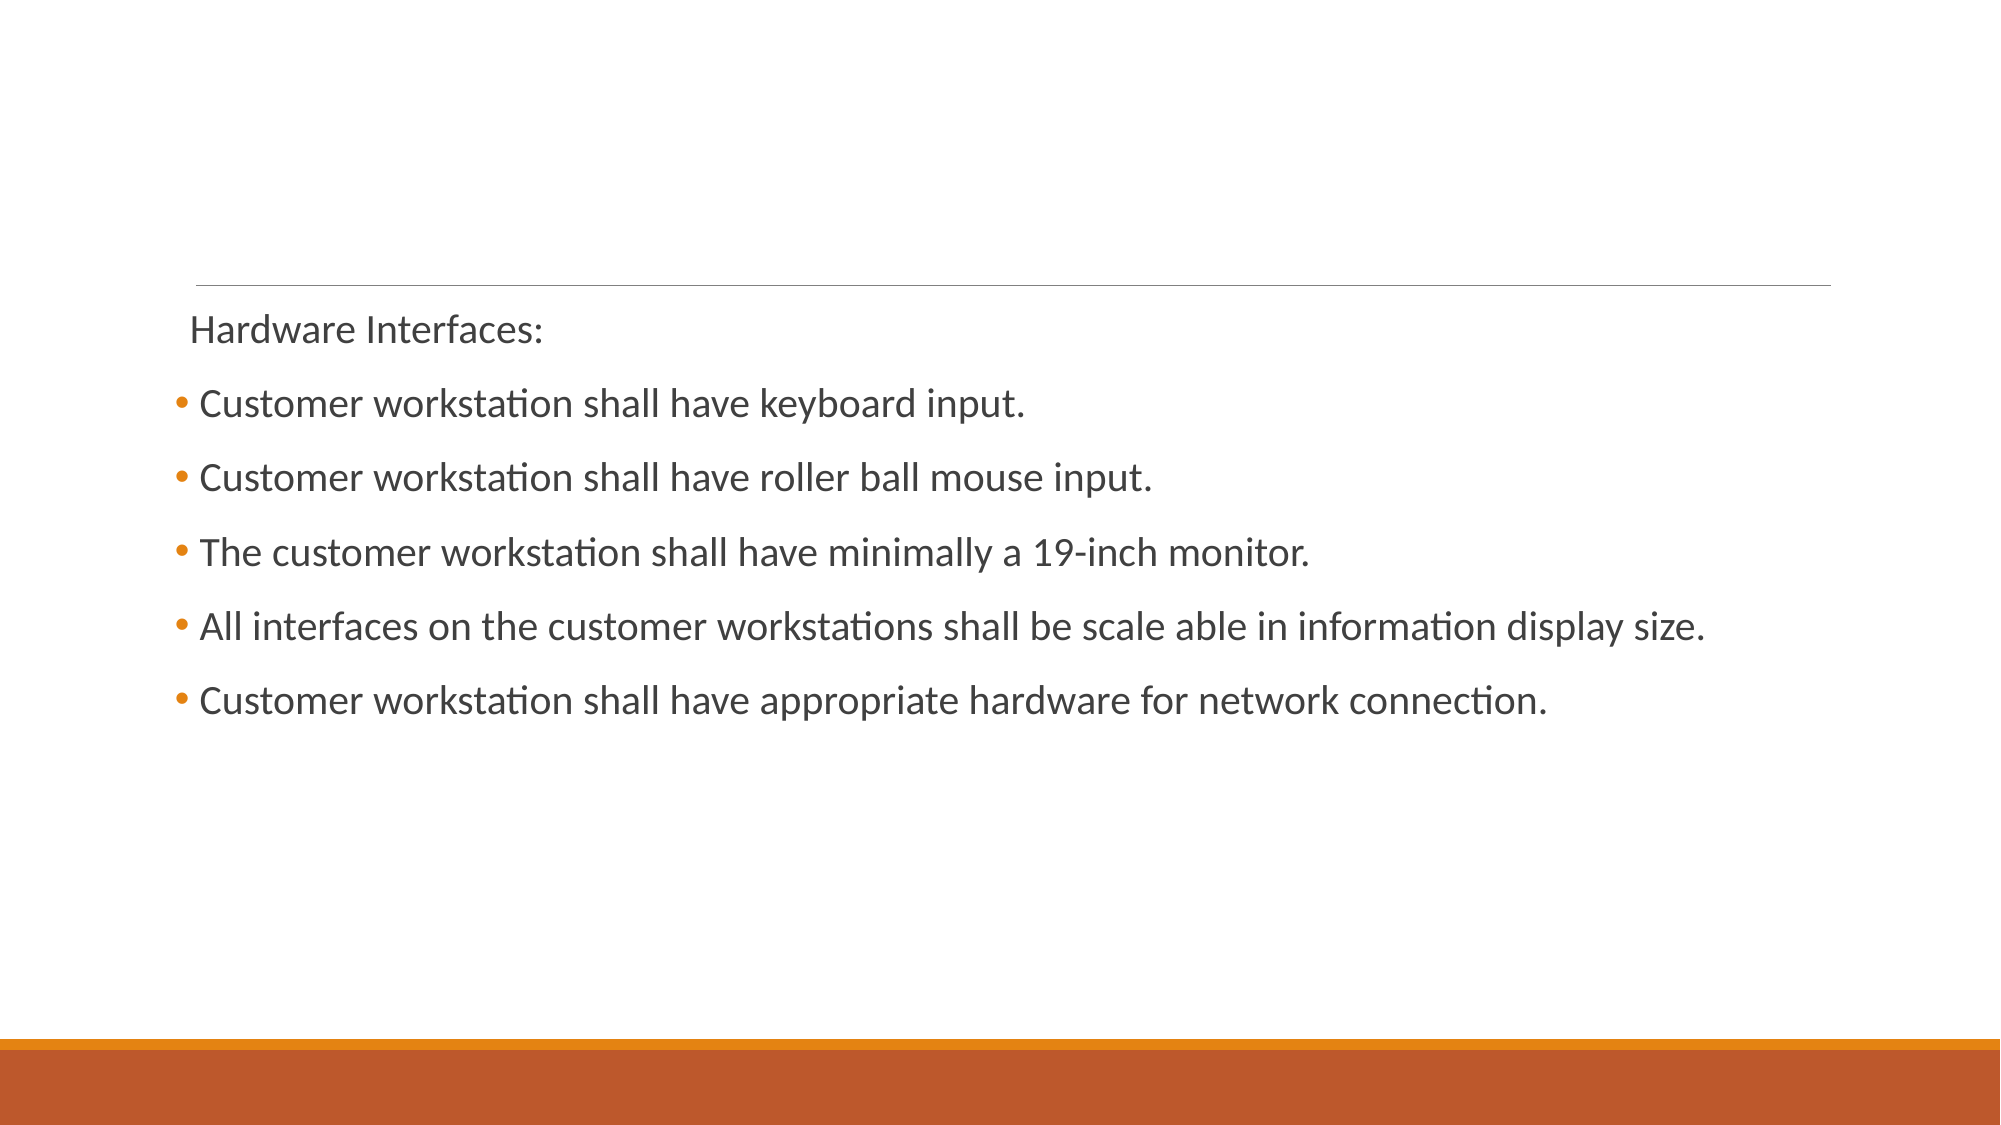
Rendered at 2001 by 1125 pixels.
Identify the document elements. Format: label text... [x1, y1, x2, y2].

list Hardware Interfaces: Customer workstation shall have keyboard input. Customer workstation shall have roller ball mouse input. The customer workstation shall have minimally a 19-inch monitor. All interfaces on the customer workstations shall be scale able in information display size. Customer workstation shall have appropriate hardware for network connection. [174, 299, 1825, 960]
